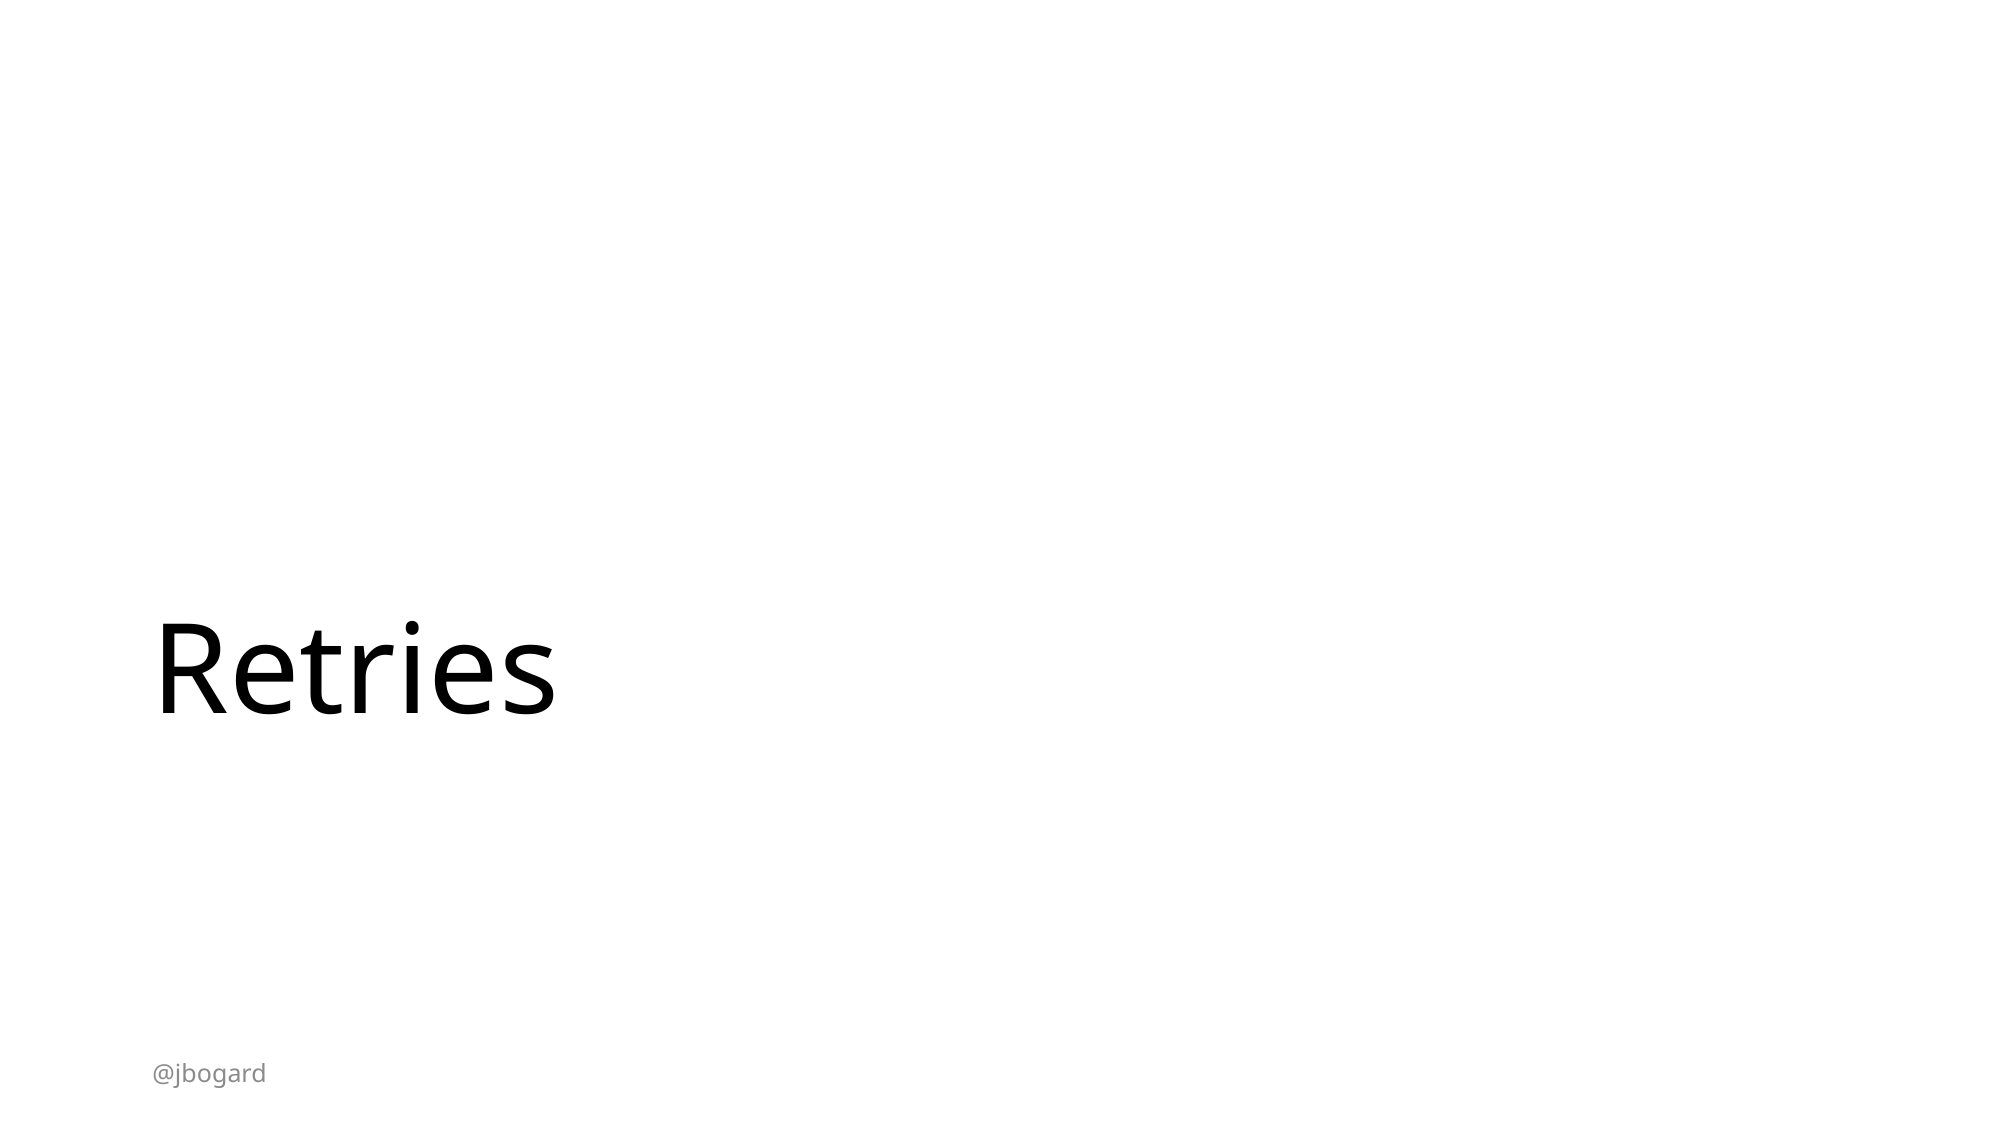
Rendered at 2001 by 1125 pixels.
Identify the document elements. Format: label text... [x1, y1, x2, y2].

slide_number @jbogard [137, 1042, 588, 1103]
title Retries [136, 280, 1862, 749]
